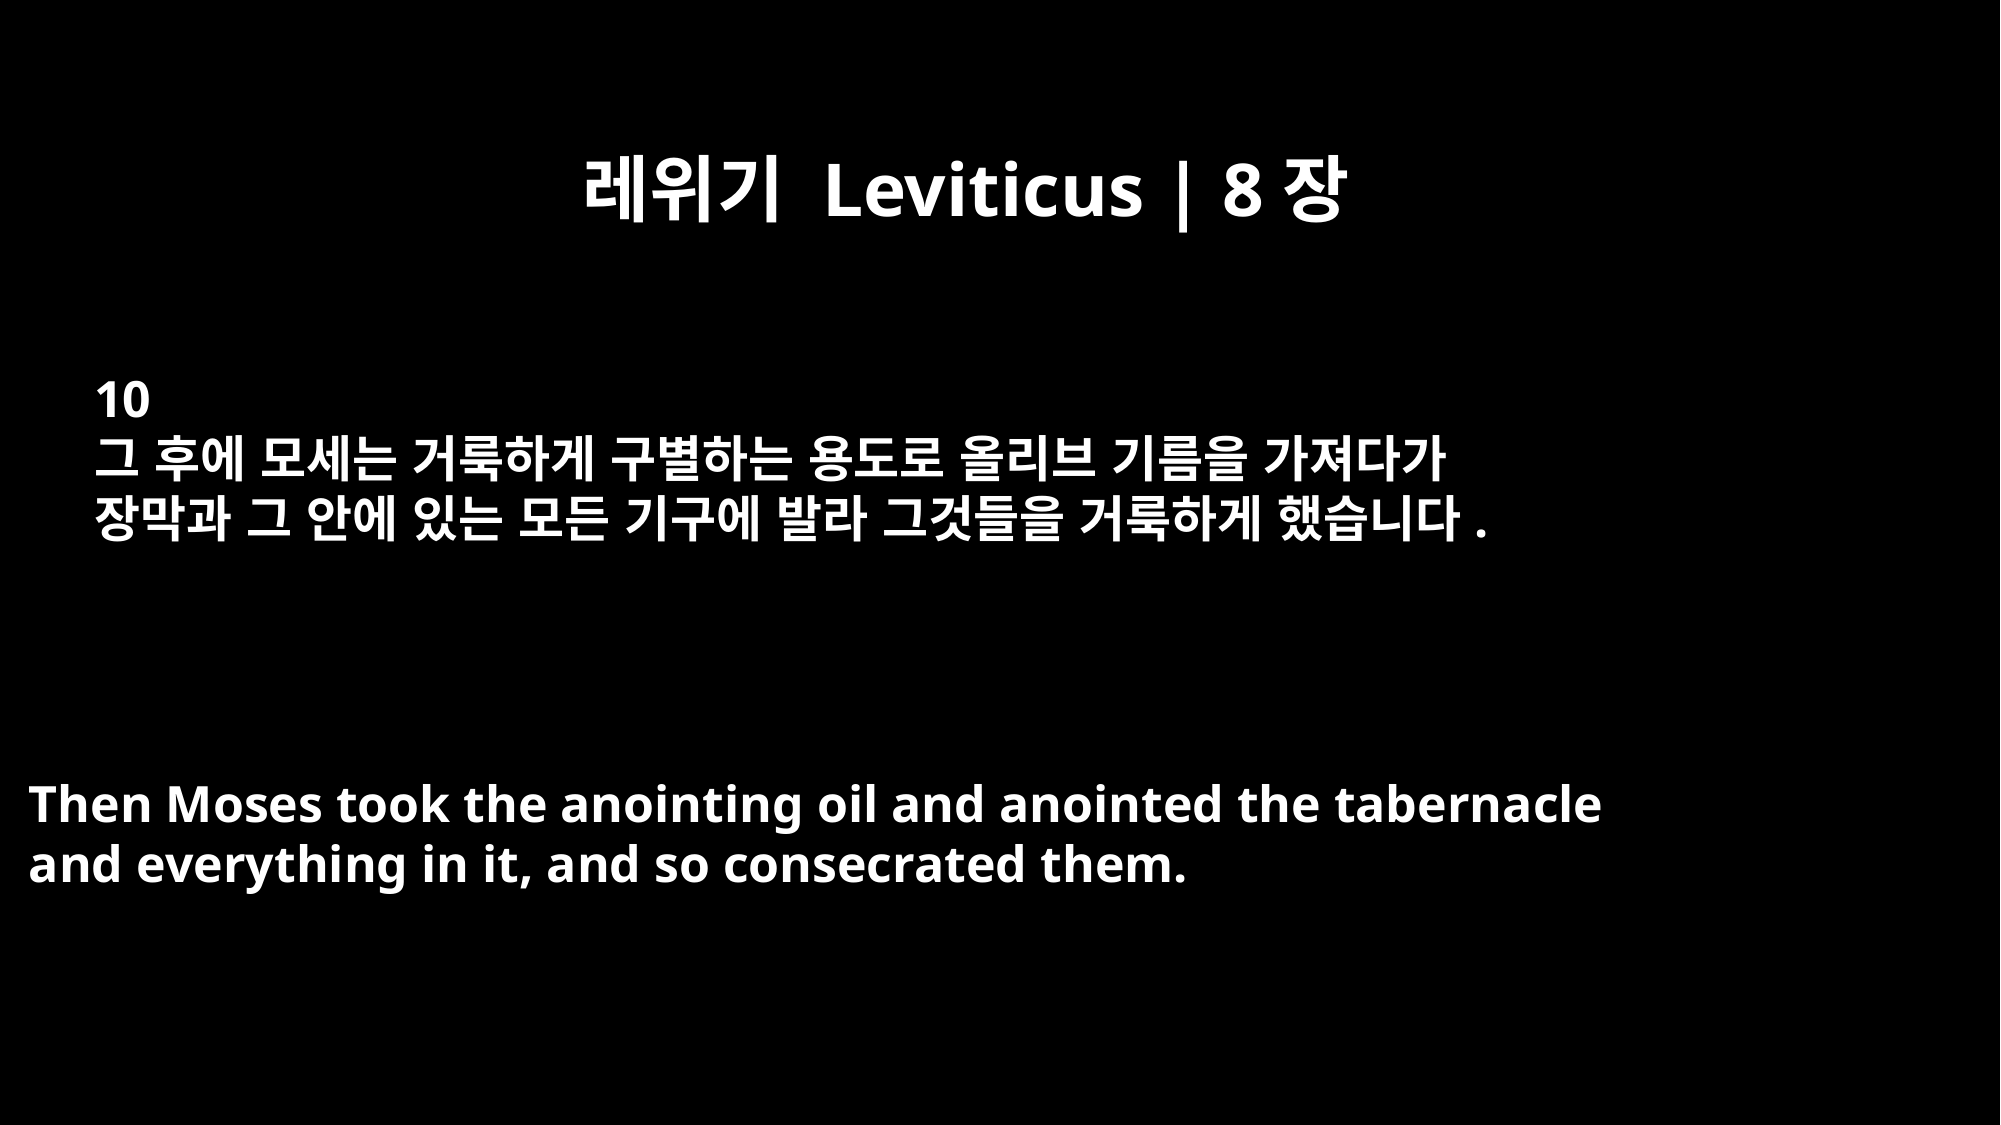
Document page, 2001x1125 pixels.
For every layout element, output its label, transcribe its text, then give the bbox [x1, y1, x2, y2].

text_box 10 그 후에 모세는 거룩하게 구별하는 용도로 올리브 기름을 가져다가 장막과 그 안에 있는 모든 기구에 발라 그것들을 거룩하게 했습니다. [79, 359, 1504, 555]
text_box Then Moses took the anointing oil and anointed the tabernacle and everything in it, and so consecrated them. [14, 764, 1619, 900]
text_box 레위기 Leviticus | 8장 [567, 136, 1365, 239]
